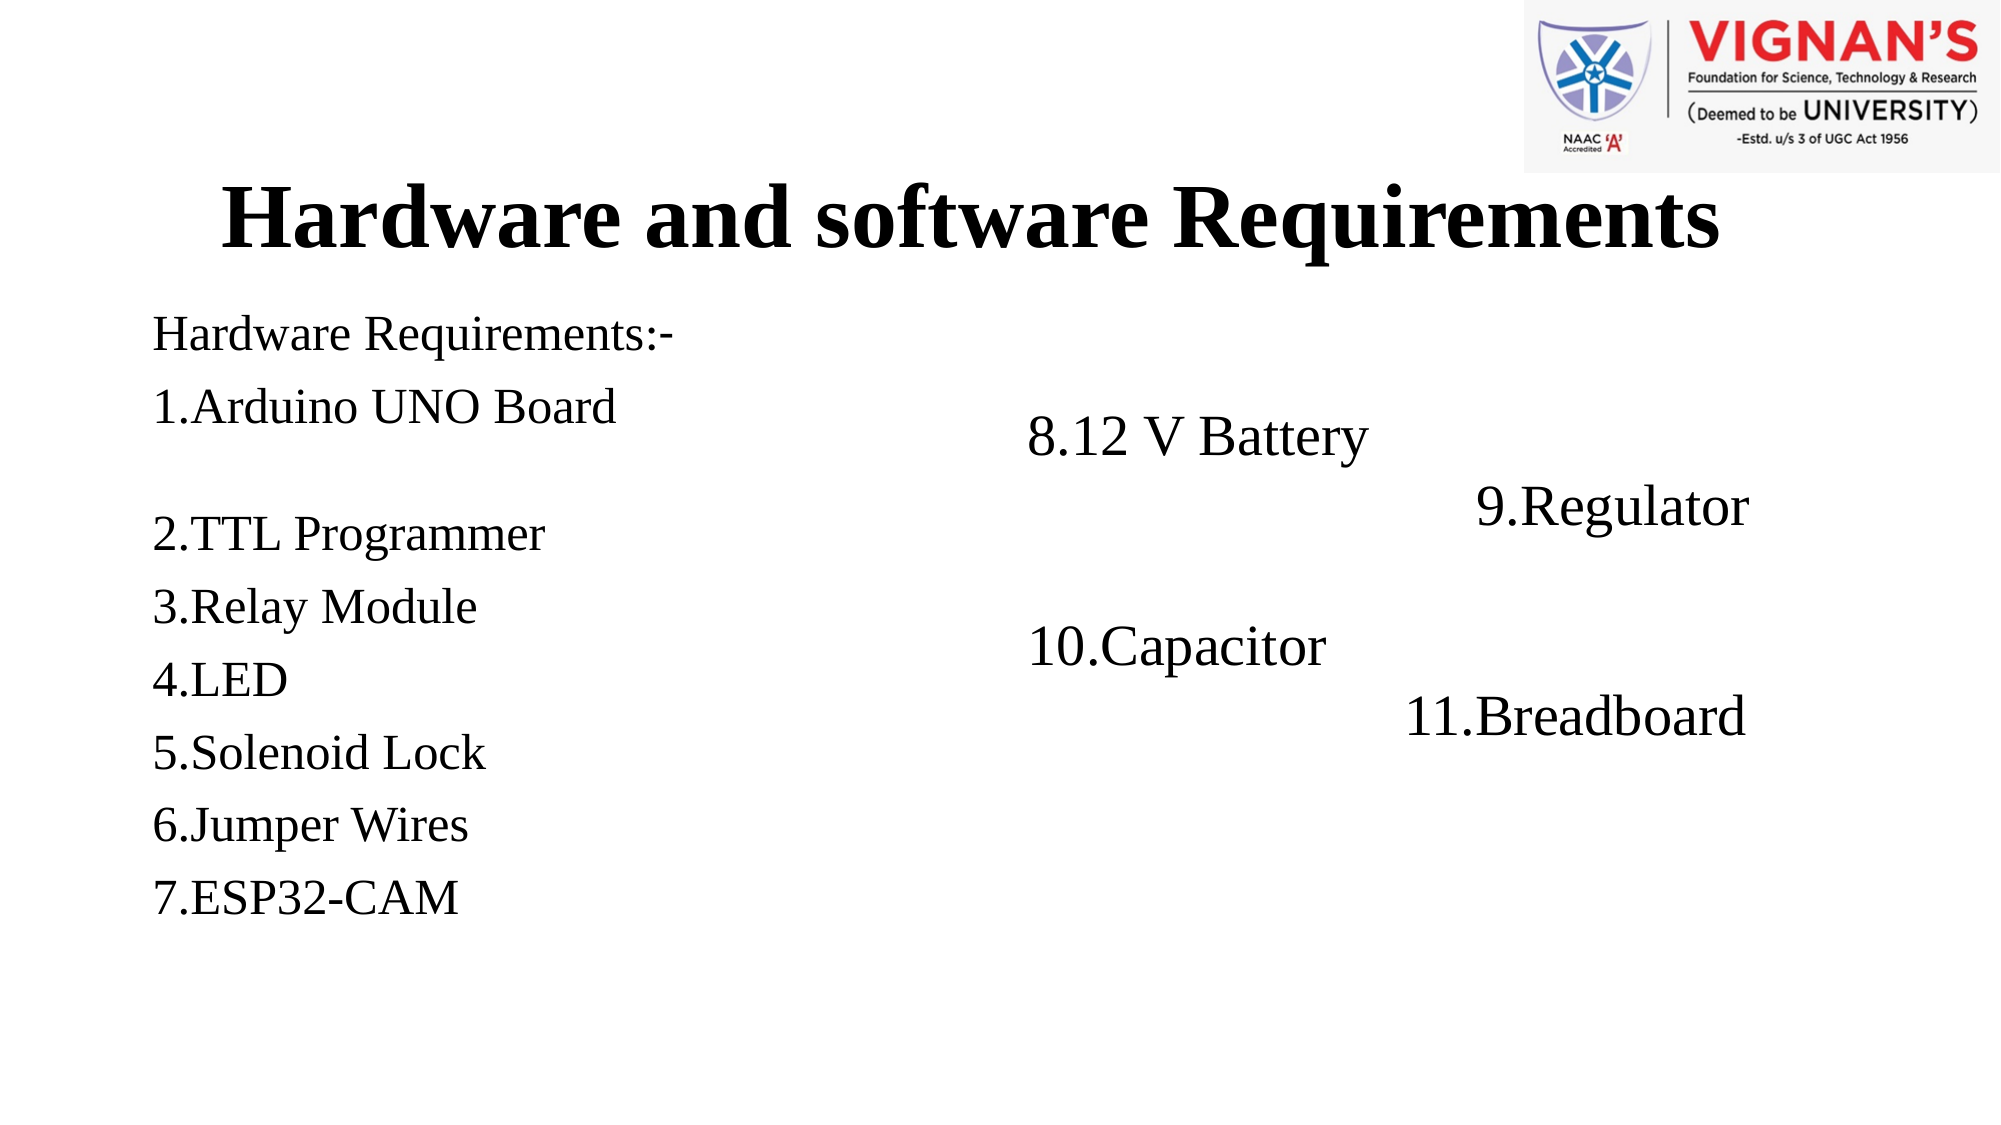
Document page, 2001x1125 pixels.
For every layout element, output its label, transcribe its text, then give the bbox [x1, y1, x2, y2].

list 8.12 V Battery 9.Regulator 10.Capacitor 11.Breadboard [1012, 299, 1863, 1014]
picture [1524, 0, 2000, 173]
list Hardware Requirements:- 1.Arduino UNO Board 2.TTL Programmer 3.Relay Module 4.LED 5.Solenoid Lock 6.Jumper Wires 7.ESP32-CAM [137, 299, 988, 1014]
title Hardware and software Requirements [137, 59, 1863, 278]
